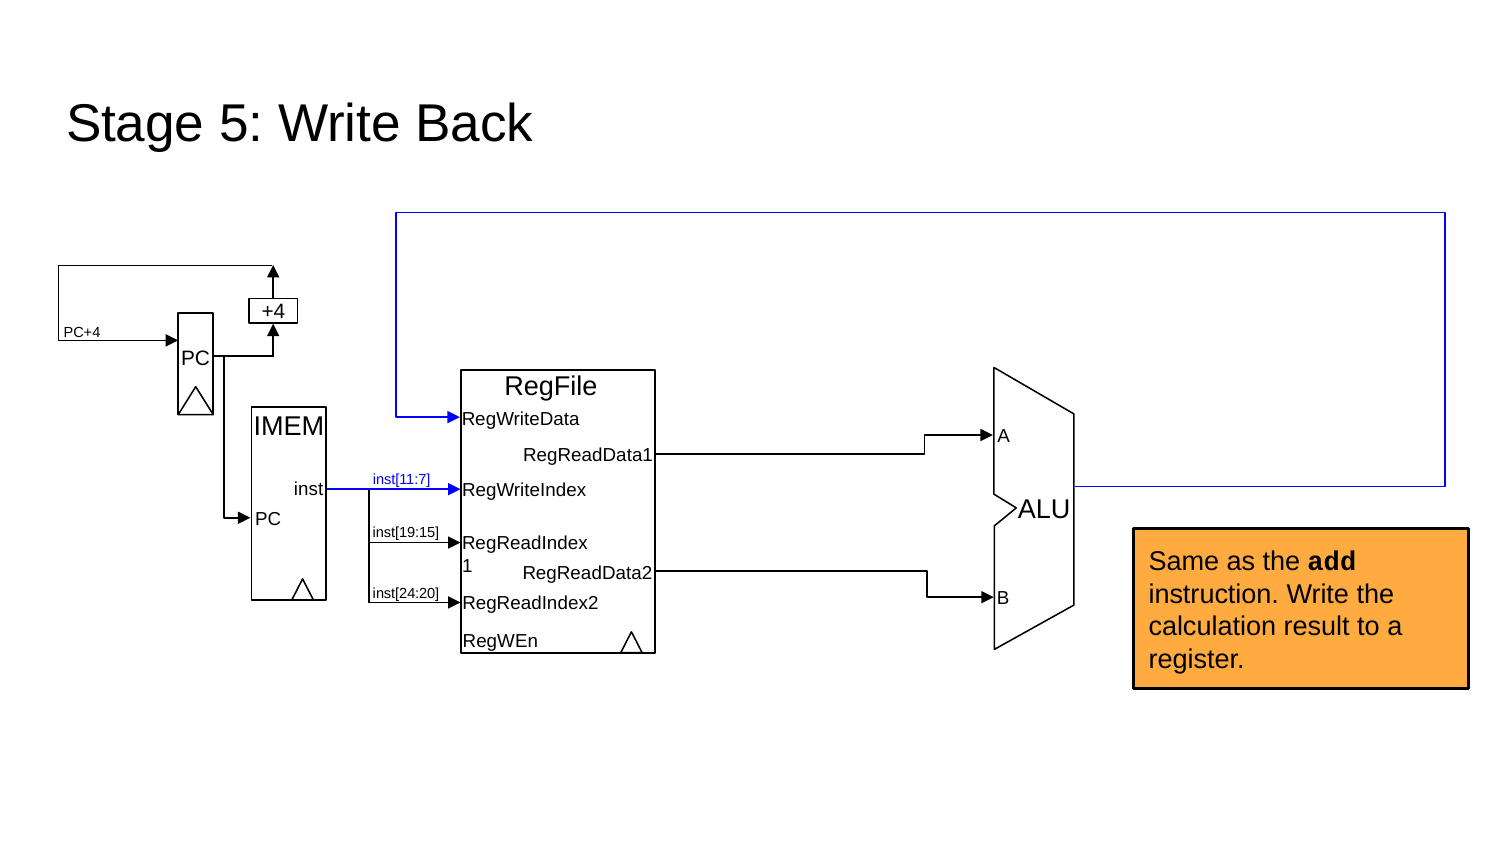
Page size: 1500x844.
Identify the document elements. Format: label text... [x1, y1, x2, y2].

text_box PC [252, 506, 284, 530]
text_box RegReadIndex2 [462, 590, 599, 614]
text_box [251, 406, 327, 601]
text_box ALU [1016, 491, 1072, 524]
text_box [248, 297, 298, 324]
text_box [291, 578, 314, 600]
text_box inst [282, 476, 324, 500]
title Stage 5: Write Back [51, 72, 1449, 167]
text_box B [996, 585, 1013, 609]
text_box RegWriteData [461, 418, 556, 429]
text_box [993, 478, 1074, 650]
text_box [224, 365, 251, 524]
text_box [58, 273, 172, 347]
text_box inst[24:20] [373, 583, 446, 601]
text_box [620, 631, 643, 653]
text_box Same as the add instruction. Write the calculation result to a register. [1133, 528, 1469, 689]
text_box RegWEn [462, 629, 539, 652]
text_box IMEM [251, 407, 326, 447]
text_box RegReadData2 [521, 561, 653, 584]
text_box inst[11:7] [372, 469, 436, 488]
text_box inst[19:15] [373, 523, 445, 541]
text_box RegWriteIndex [462, 477, 591, 501]
text_box RegReadIndex1 [462, 530, 598, 576]
text_box [655, 449, 785, 455]
text_box RegReadData1 [522, 442, 653, 465]
text_box [396, 212, 1446, 488]
text_box [460, 418, 655, 653]
text_box [654, 570, 994, 604]
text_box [177, 312, 214, 415]
